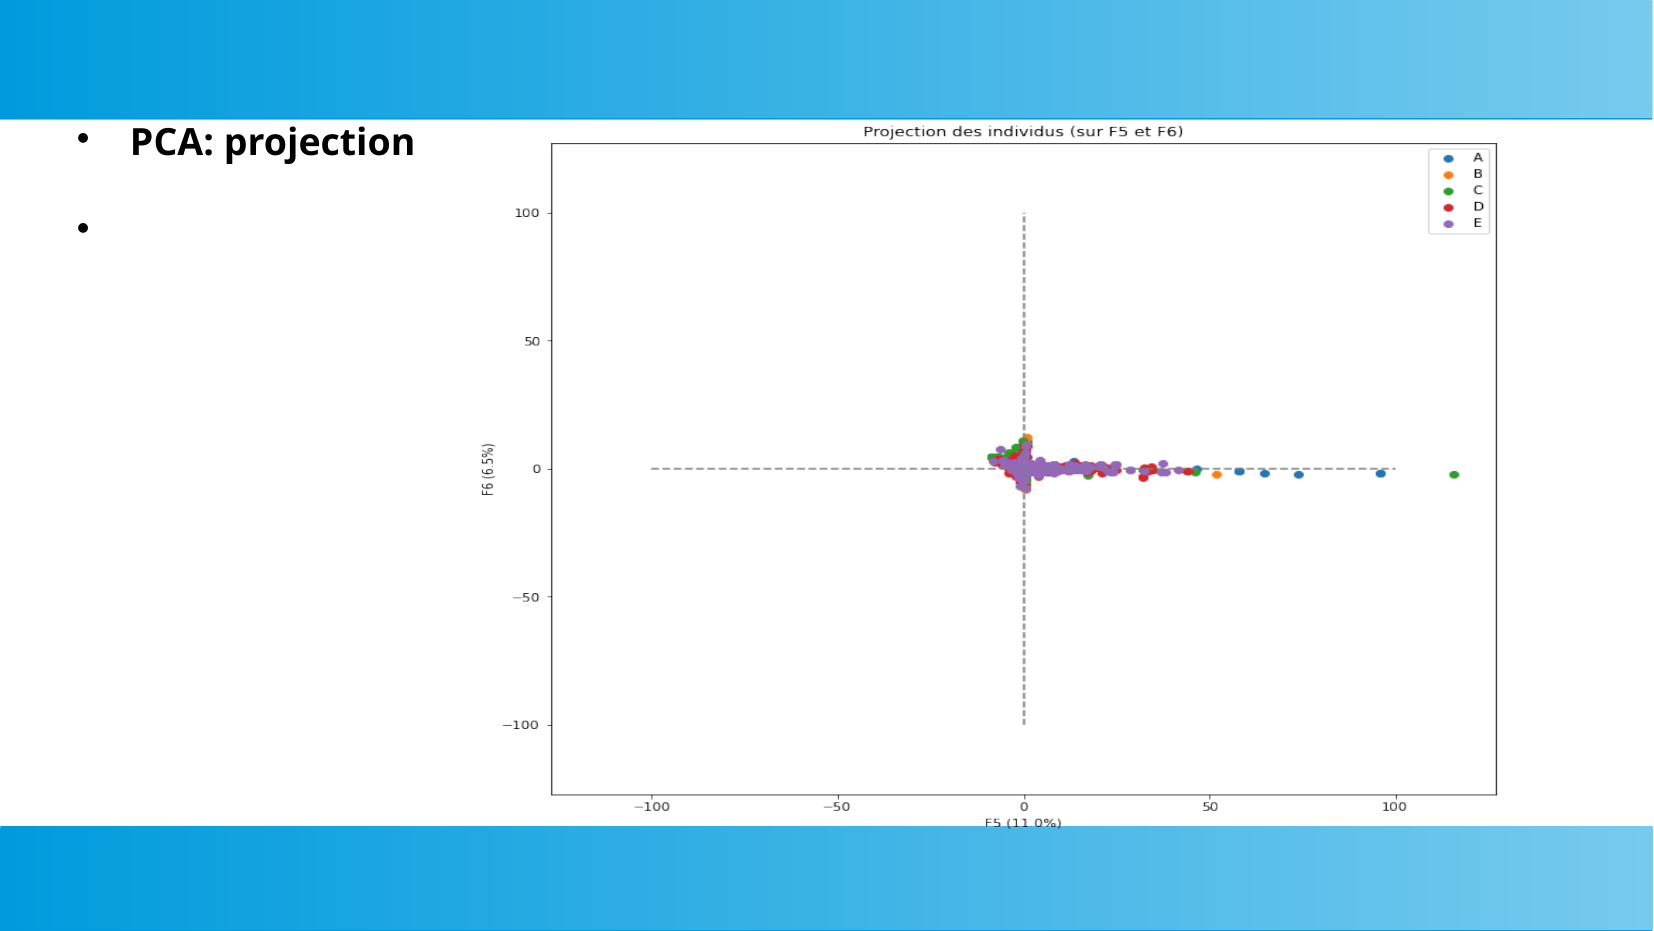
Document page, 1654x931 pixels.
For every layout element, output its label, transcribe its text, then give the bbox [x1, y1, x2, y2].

picture [472, 120, 1506, 836]
list PCA: projection [59, 118, 1547, 864]
